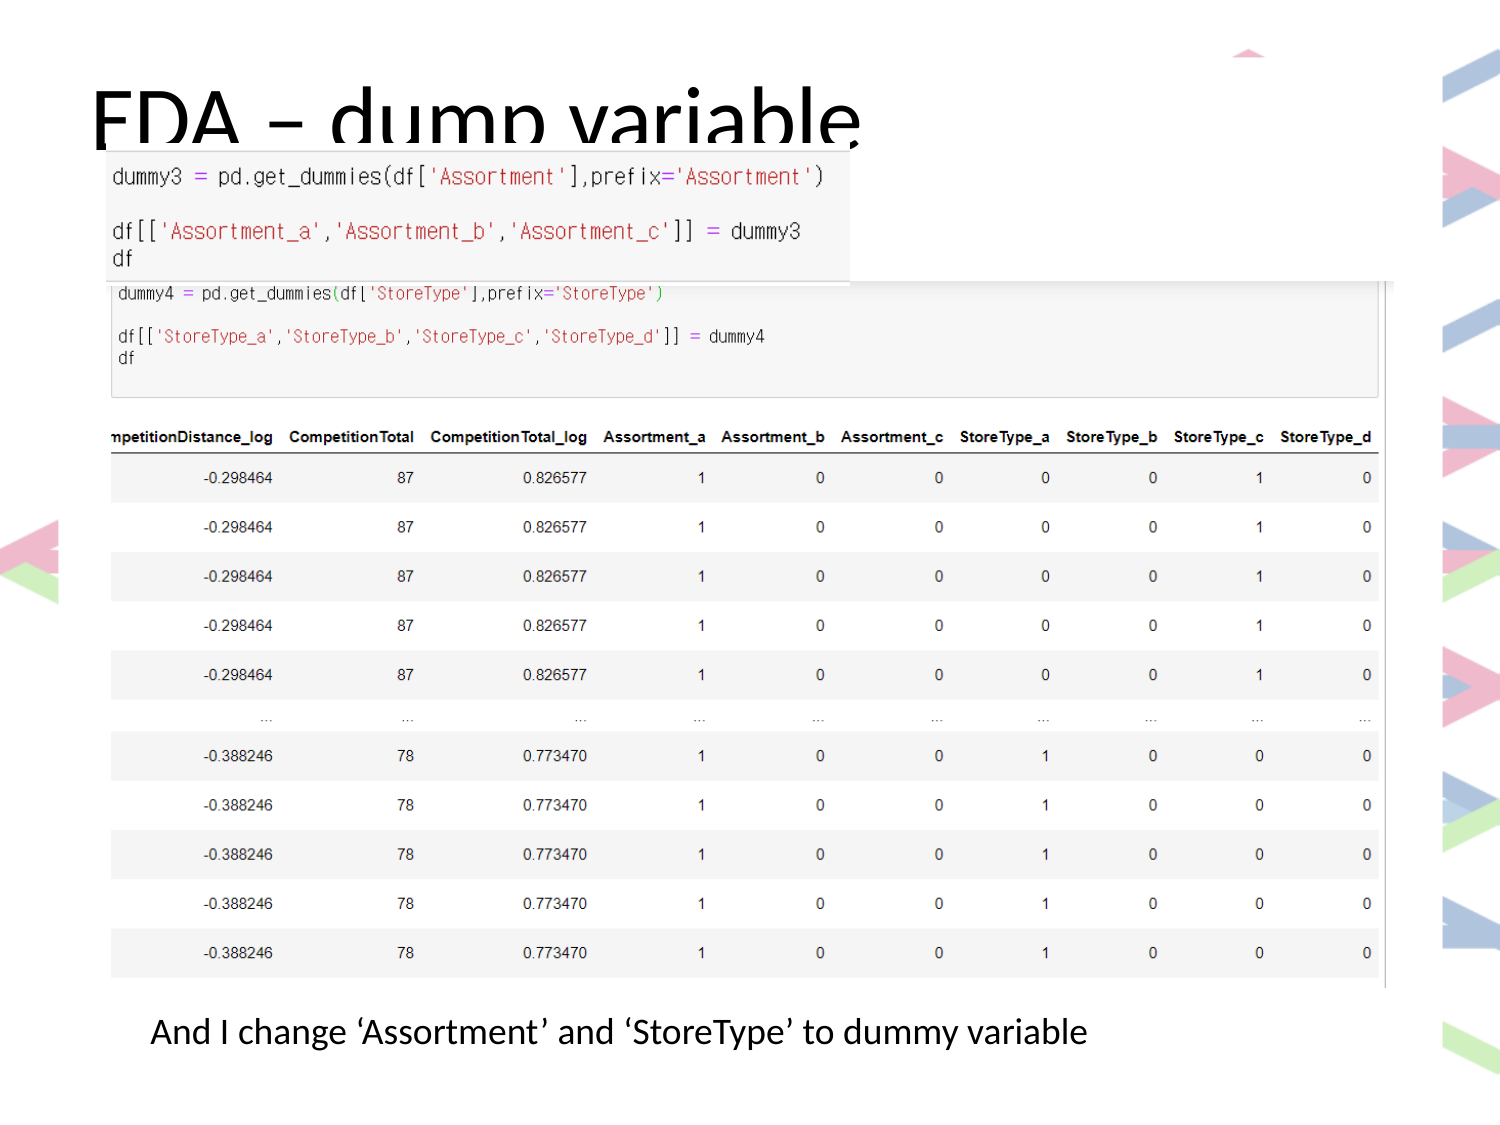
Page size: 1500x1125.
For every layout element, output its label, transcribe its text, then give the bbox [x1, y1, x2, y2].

text_box And I change ‘Assortment’ and ‘StoreType’ to dummy variable [135, 999, 1199, 1060]
picture [0, 0, 1500, 1125]
title EDA – dump variable [75, 45, 1425, 233]
